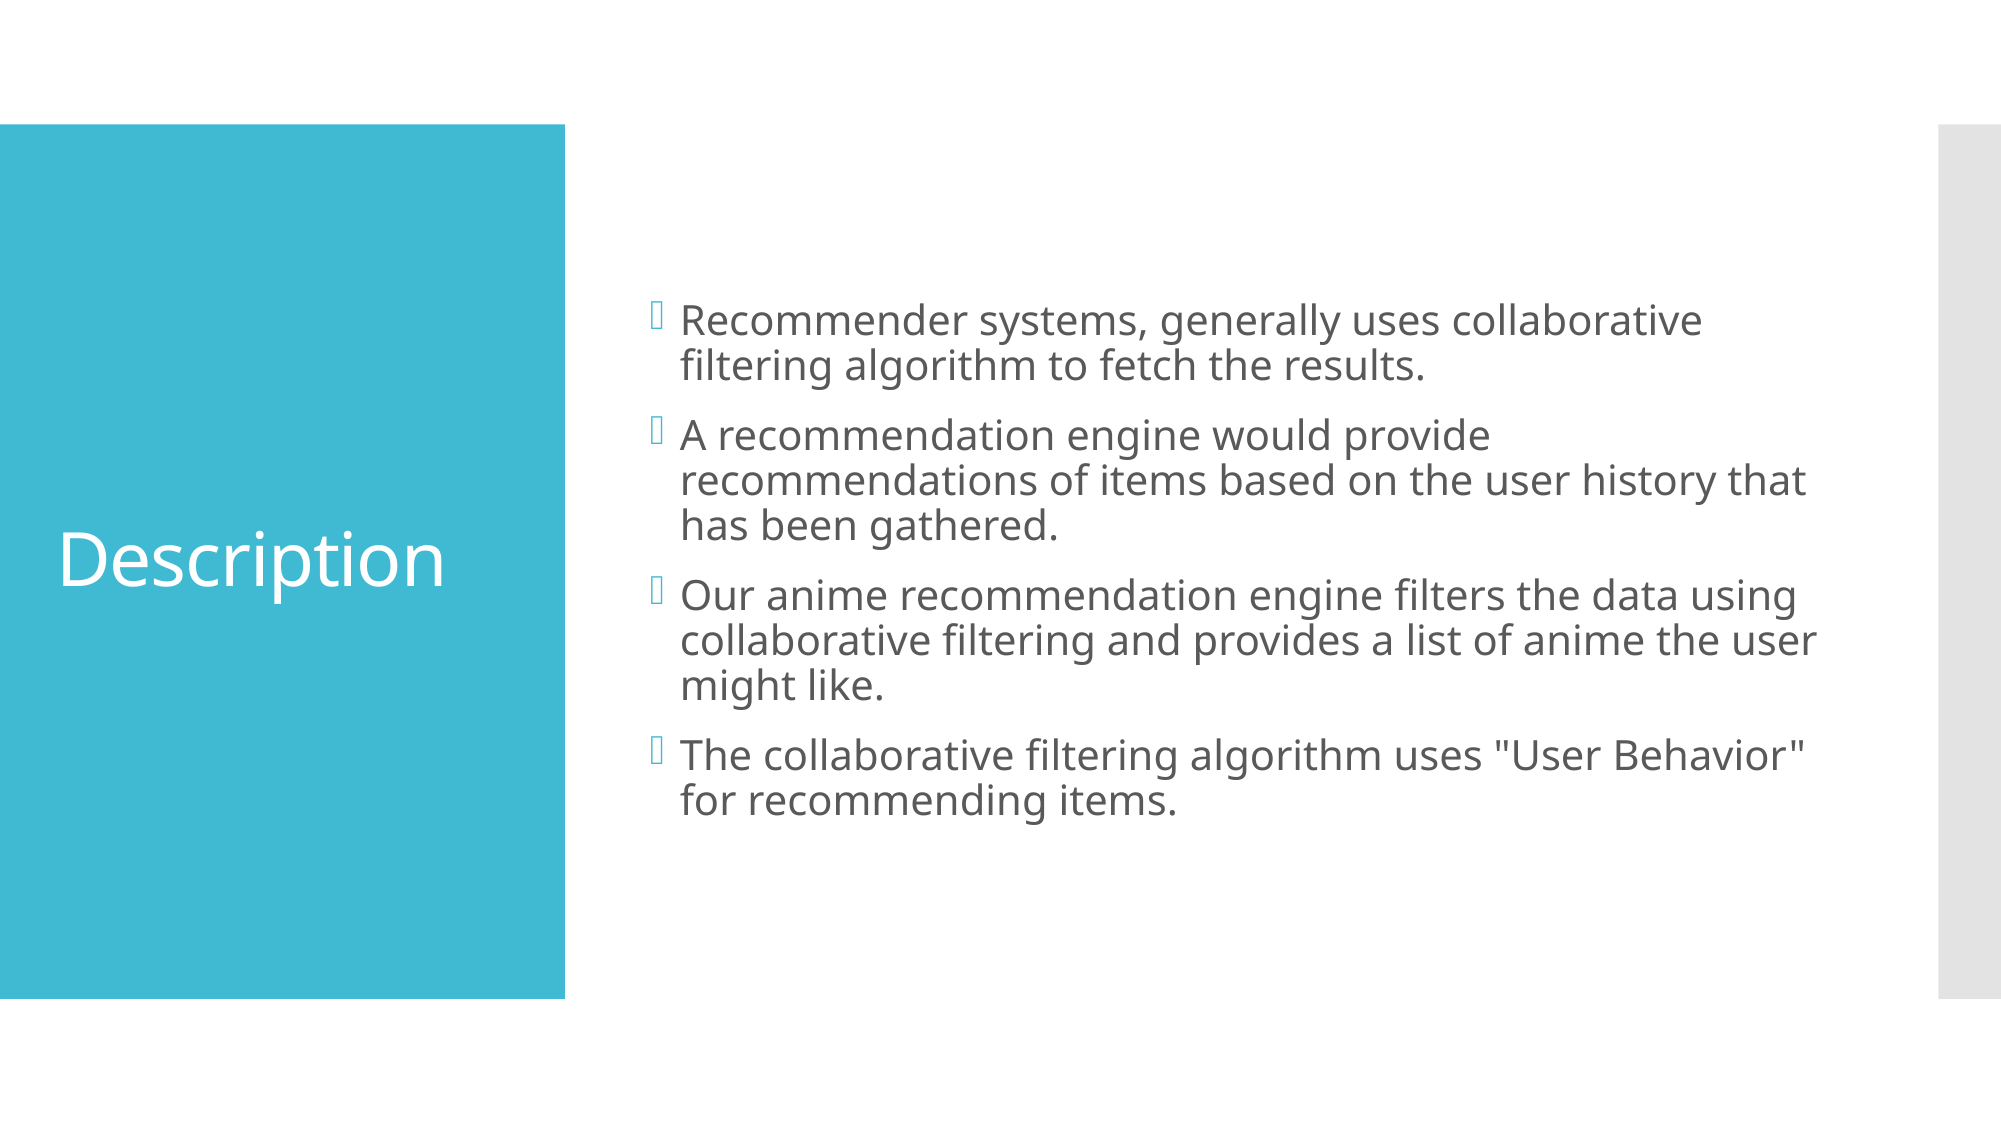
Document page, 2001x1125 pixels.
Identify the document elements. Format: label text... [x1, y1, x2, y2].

title Description [41, 184, 525, 940]
list Recommender systems, generally uses collaborative filtering algorithm to fetch the results. A recommendation engine would provide recommendations of items based on the user history that has been gathered. Our anime recommendation engine filters the data using collaborative filtering and provides a list of anime the user might like. The collaborative filtering algorithm uses "User Behavior" for recommending items. [634, 141, 1835, 982]
